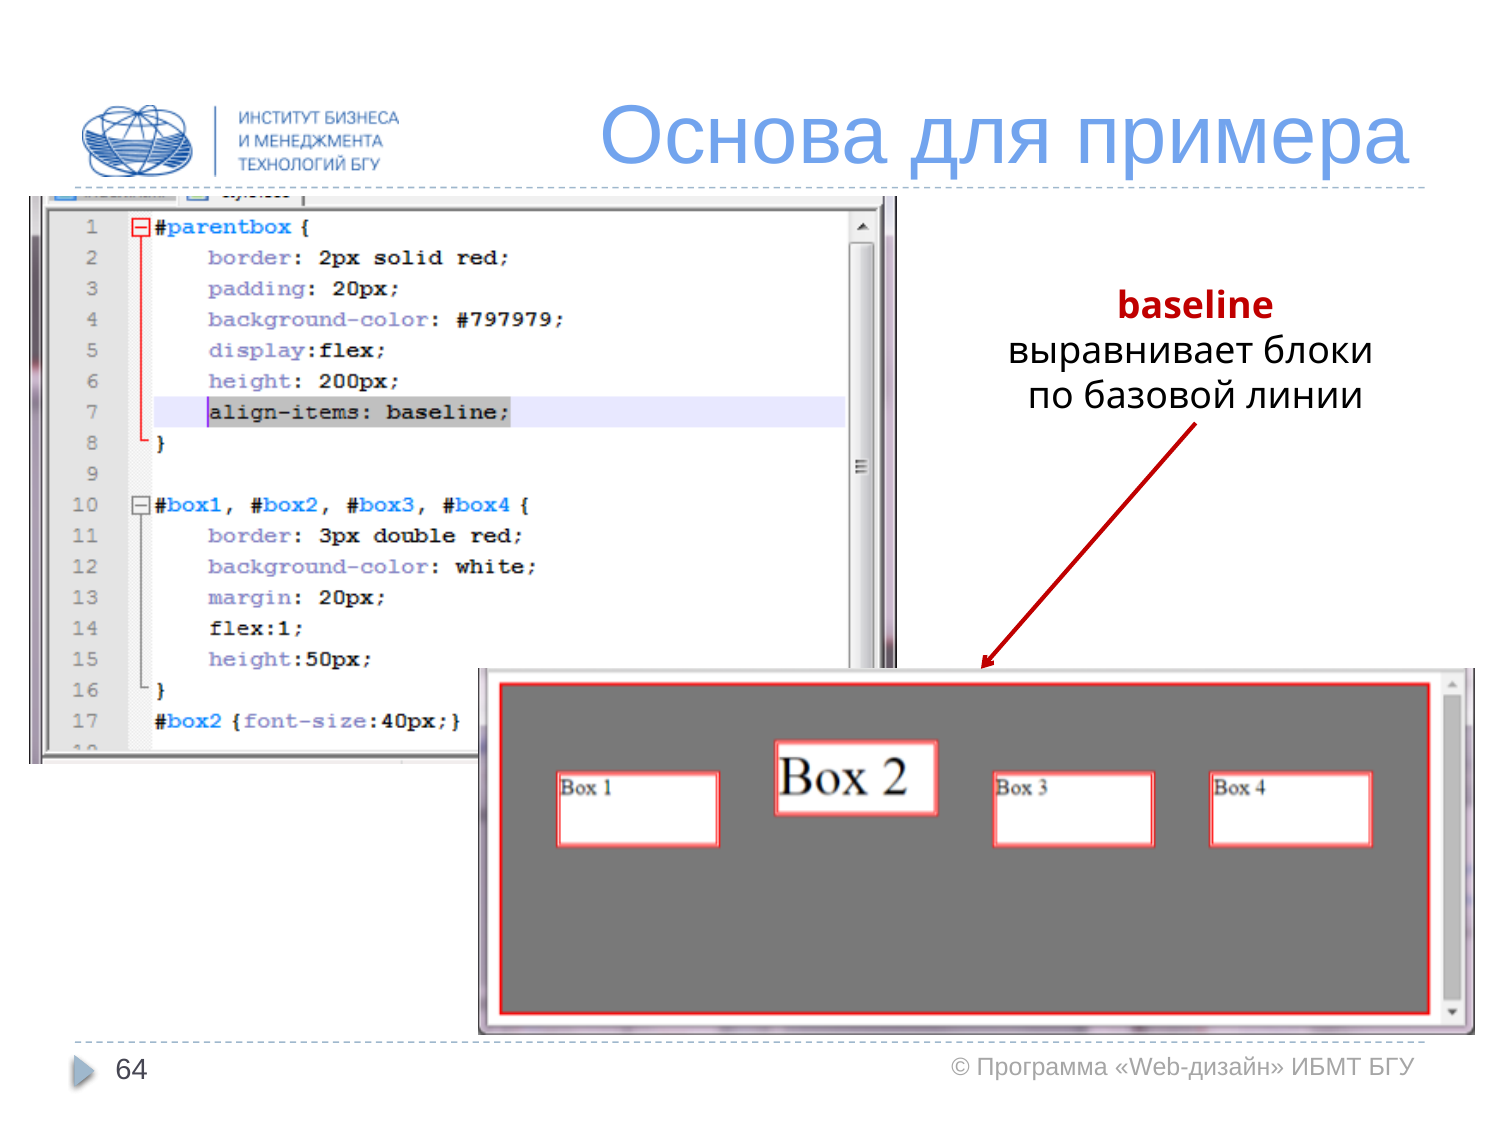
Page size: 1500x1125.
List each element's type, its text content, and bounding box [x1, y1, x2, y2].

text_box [980, 424, 1196, 669]
text_box baseline выравнивает блоки по базовой линии [992, 273, 1399, 423]
picture [29, 196, 1475, 1036]
slide_number 64 [100, 1042, 426, 1103]
title Основа для примера [75, 37, 1425, 188]
